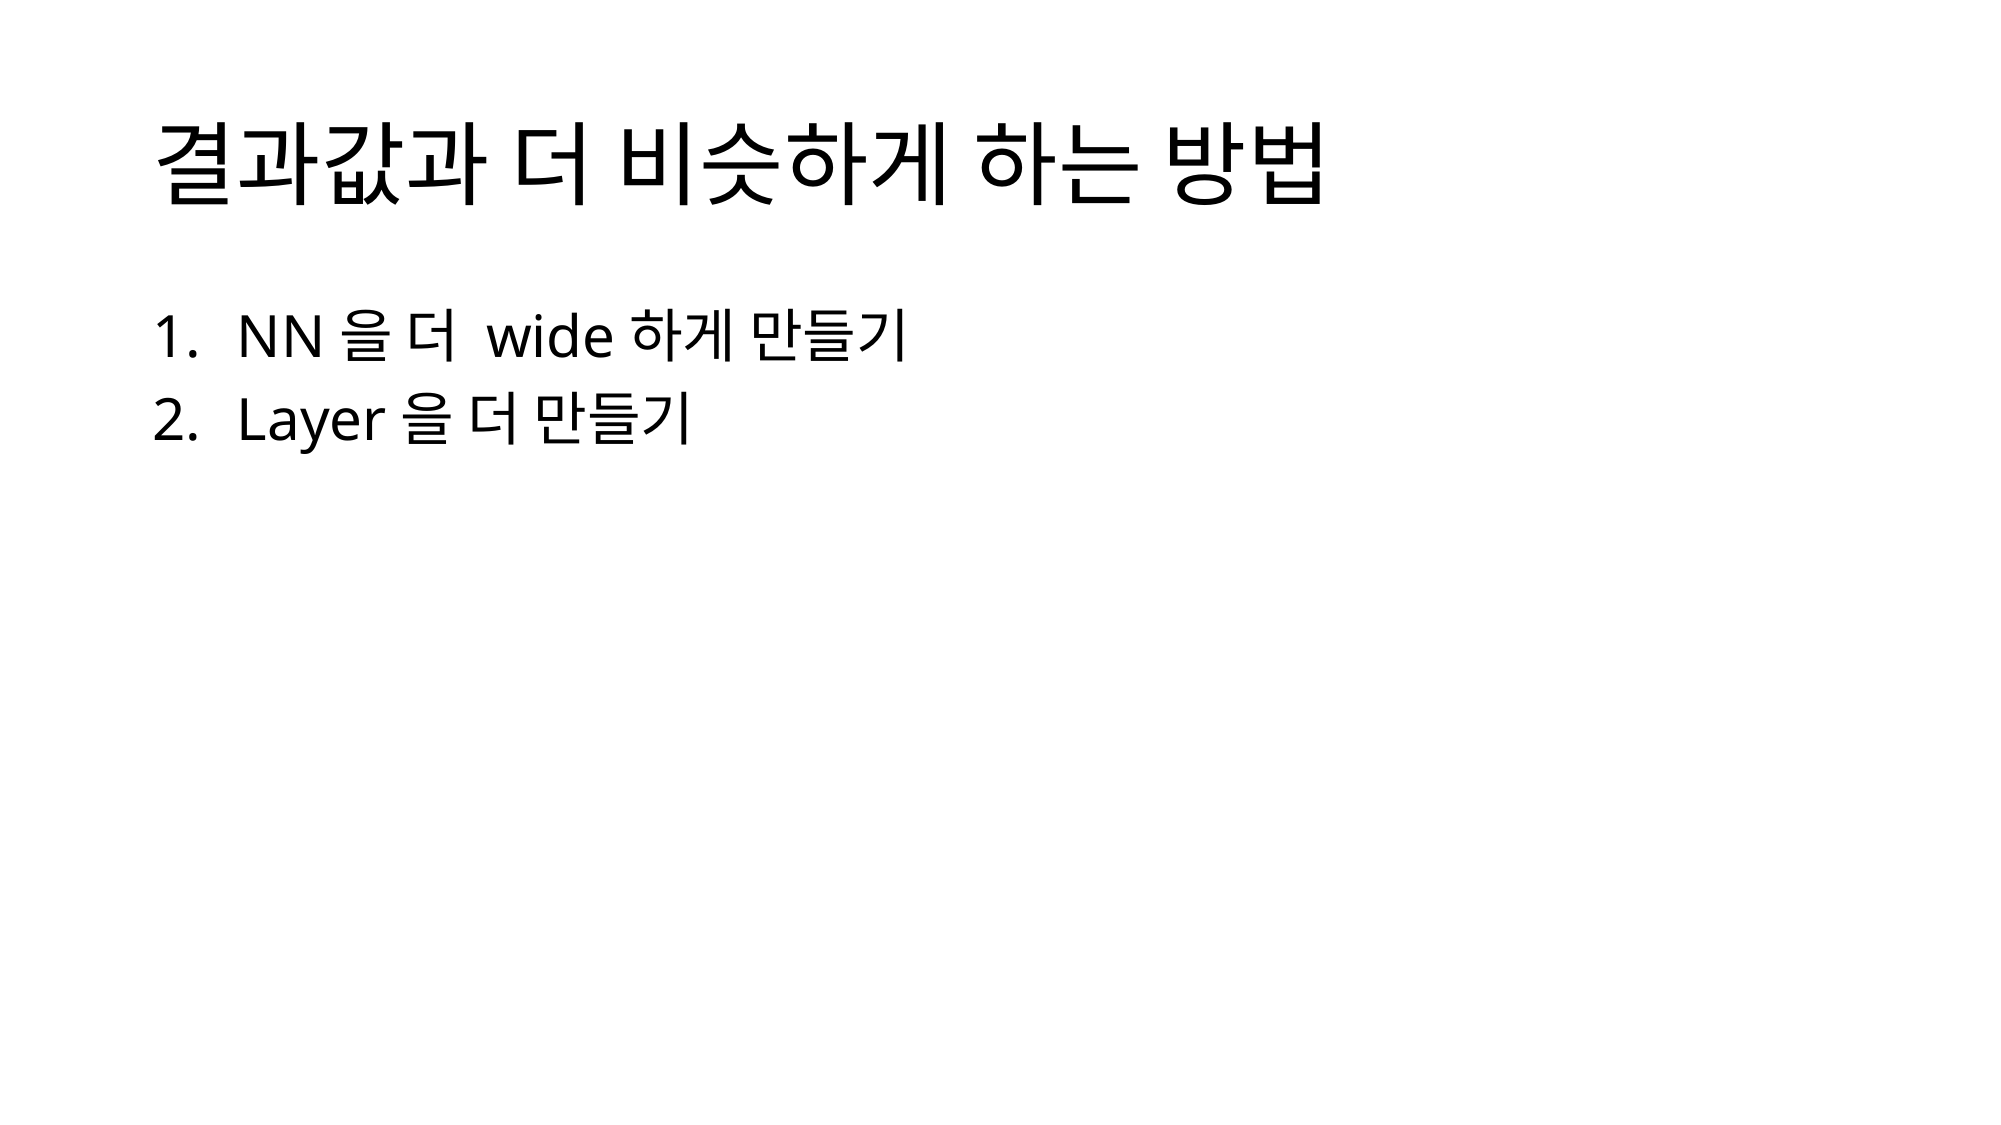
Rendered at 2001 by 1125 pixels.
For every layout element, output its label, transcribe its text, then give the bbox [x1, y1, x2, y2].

title 결과값과 더 비슷하게 하는 방법 [137, 59, 1863, 278]
list NN을 더 wide하게 만들기 Layer을 더 만들기 [137, 299, 1863, 1014]
